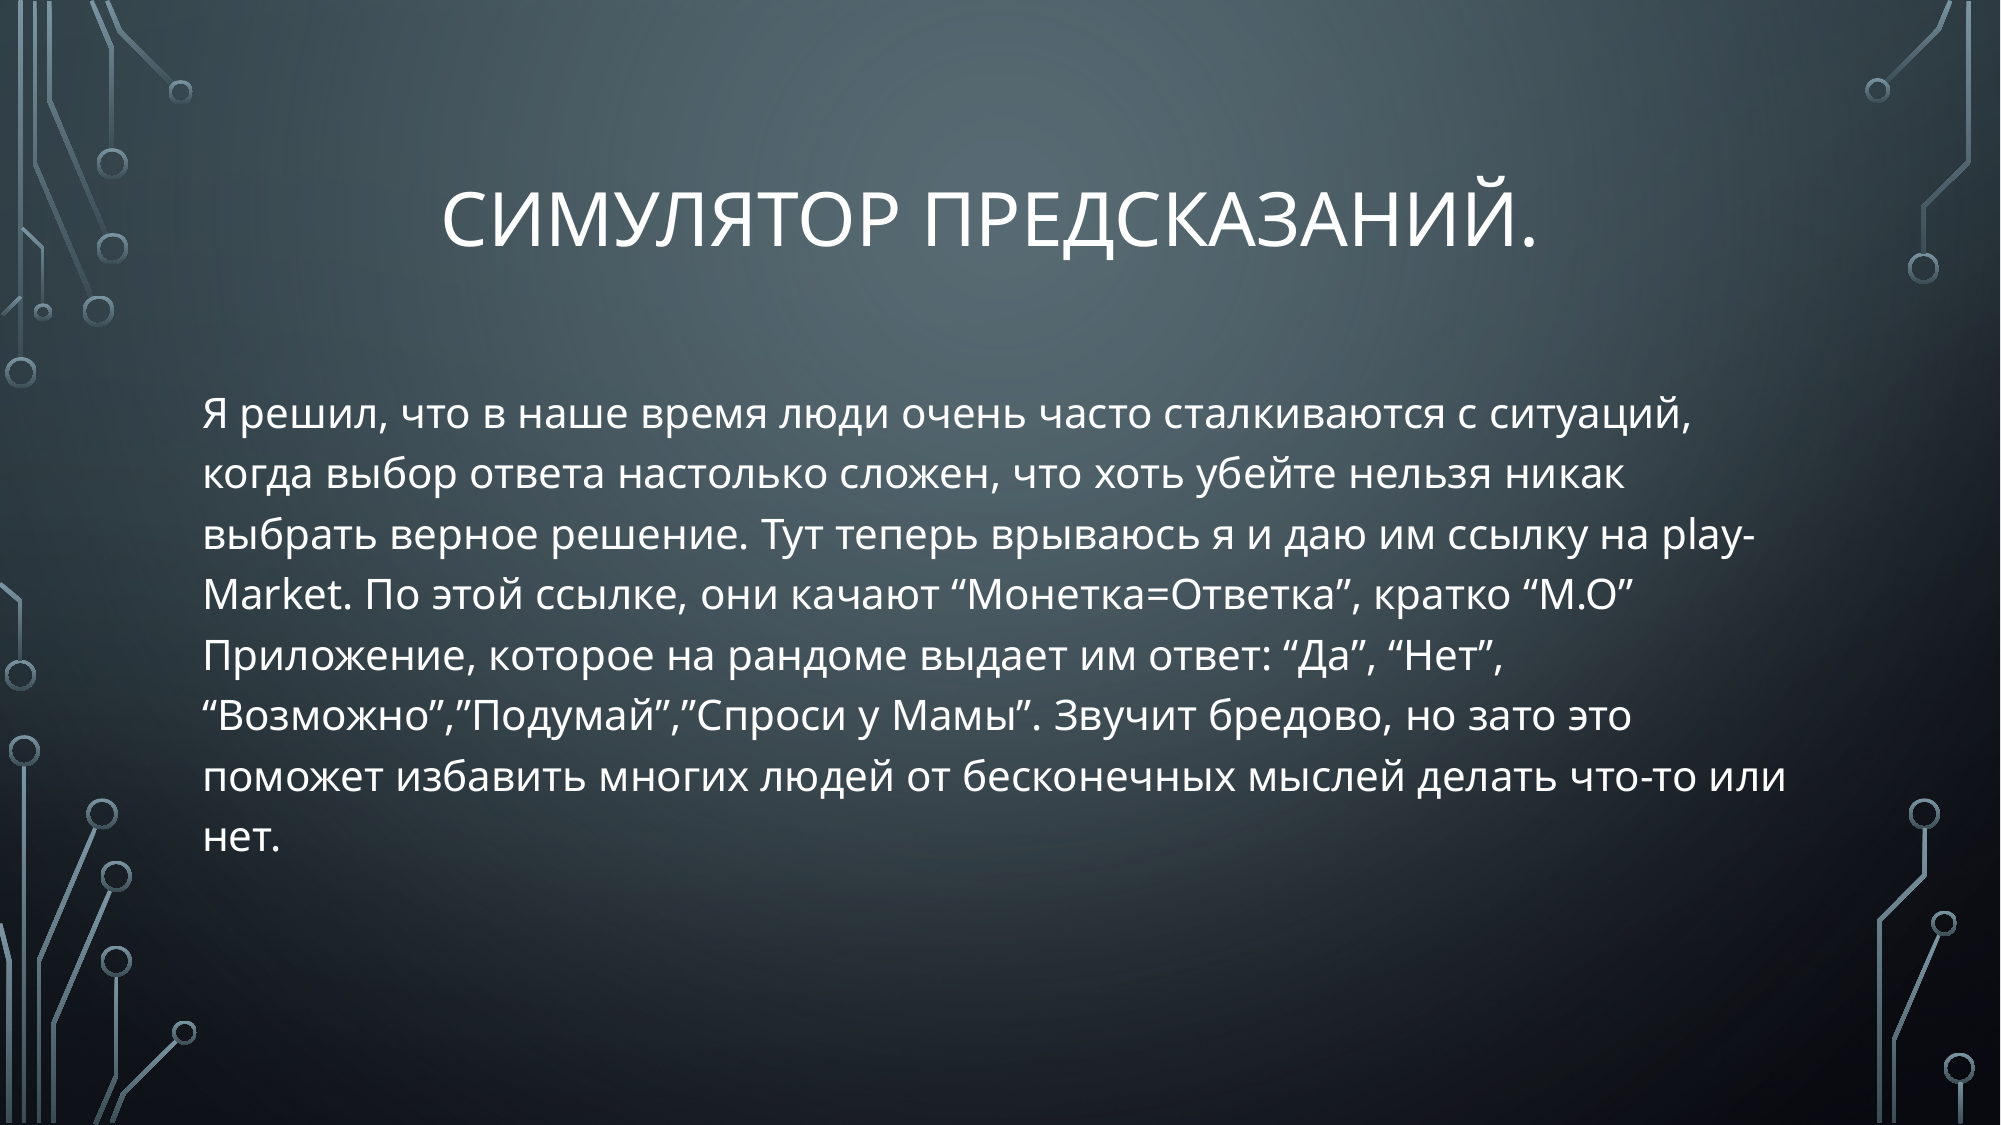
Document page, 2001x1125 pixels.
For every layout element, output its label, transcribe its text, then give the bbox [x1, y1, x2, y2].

title Симулятор ПРЕДСКАЗАНИЙ. [187, 101, 1813, 344]
list Я решил, что в наше время люди очень часто сталкиваются с ситуаций, когда выбор ответа настолько сложен, что хоть убейте нельзя никак выбрать верное решение. Тут теперь врываюсь я и даю им ссылку на play-Market. По этой ссылке, они качают “Монетка=Ответка”, кратко “М.О” Приложение, которое на рандоме выдает им ответ: “Да”, “Нет”, “Возможно”,”Подумай”,”Спроси у Мамы”. Звучит бредово, но зато это поможет избавить многих людей от бесконечных мыслей делать что-то или нет. [187, 369, 1813, 950]
